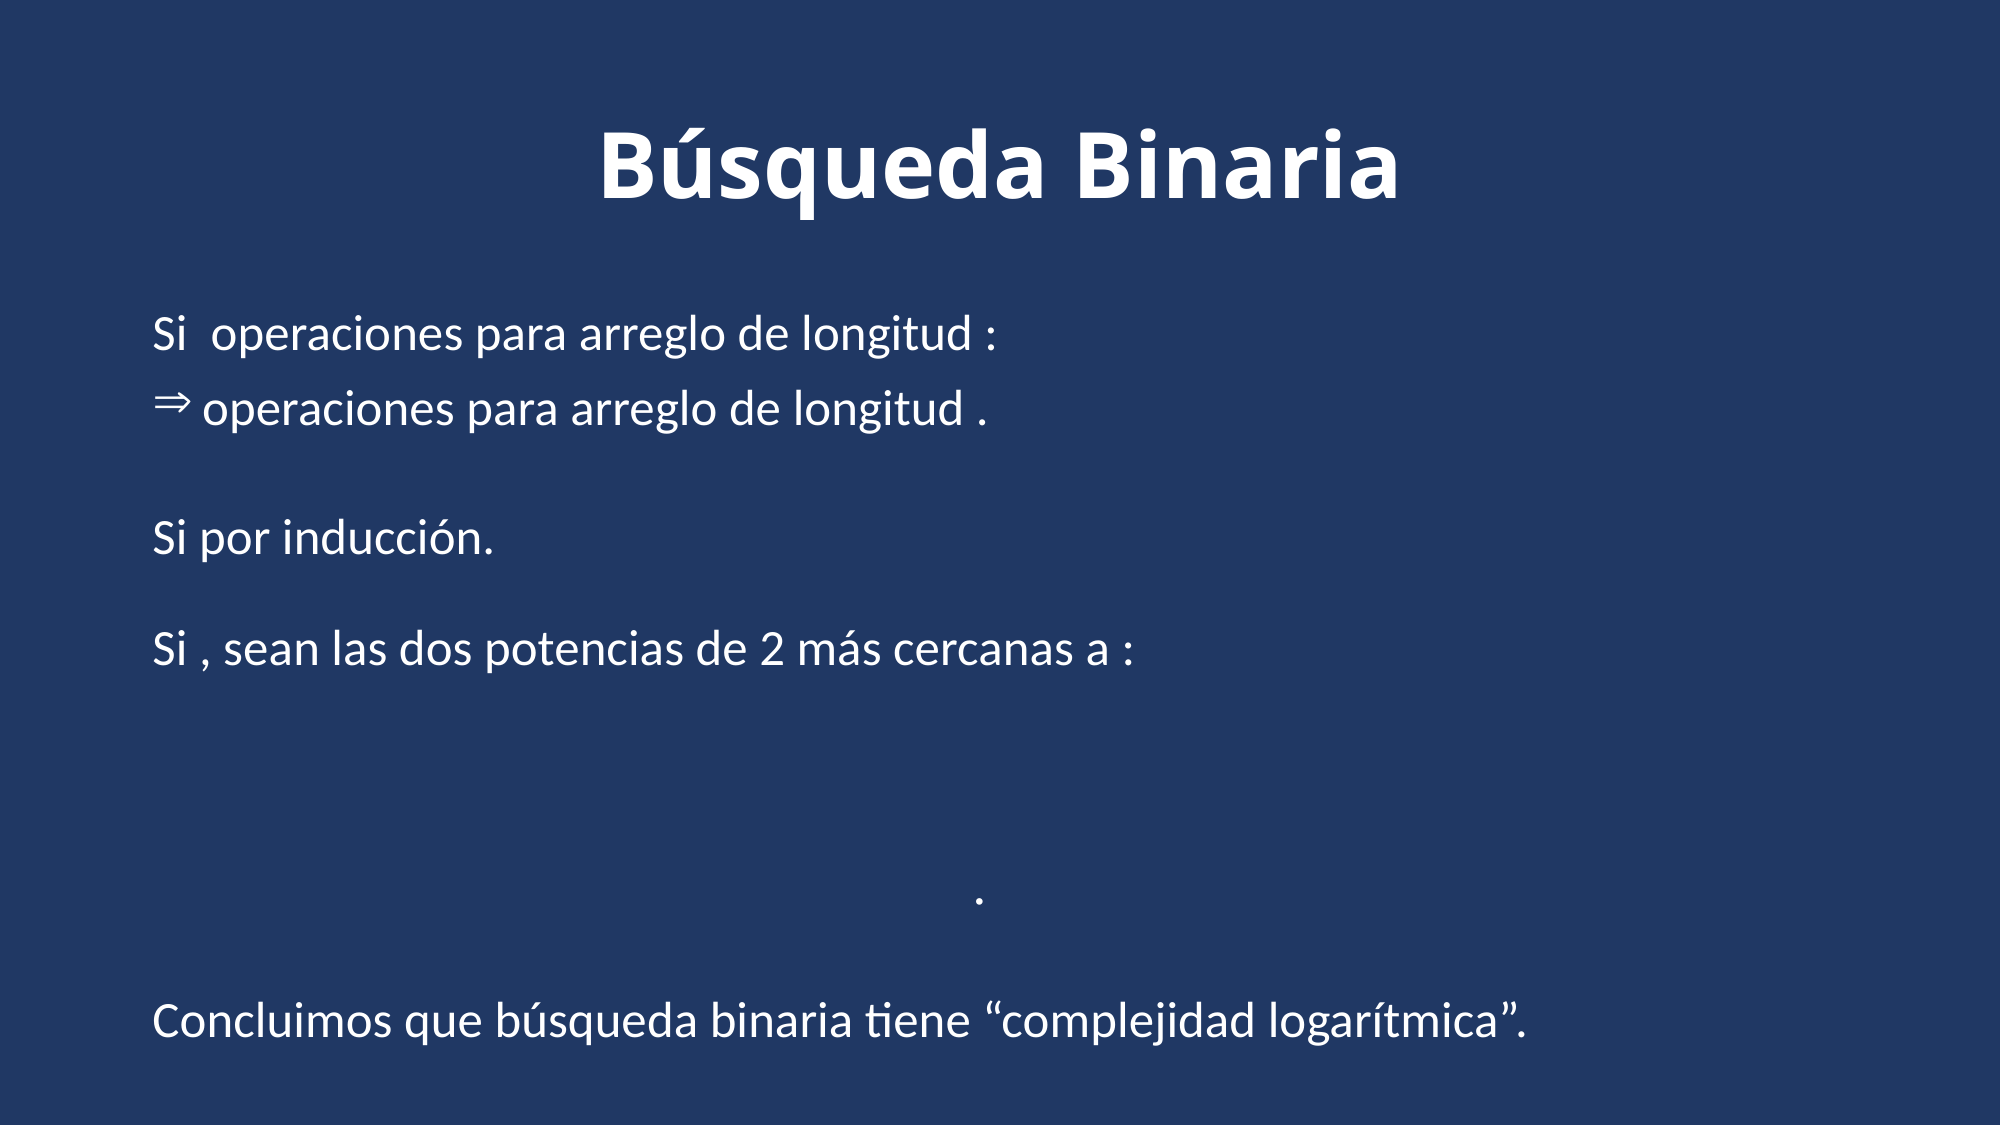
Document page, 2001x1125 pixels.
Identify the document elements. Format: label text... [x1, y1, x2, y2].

title Búsqueda Binaria [137, 59, 1863, 278]
